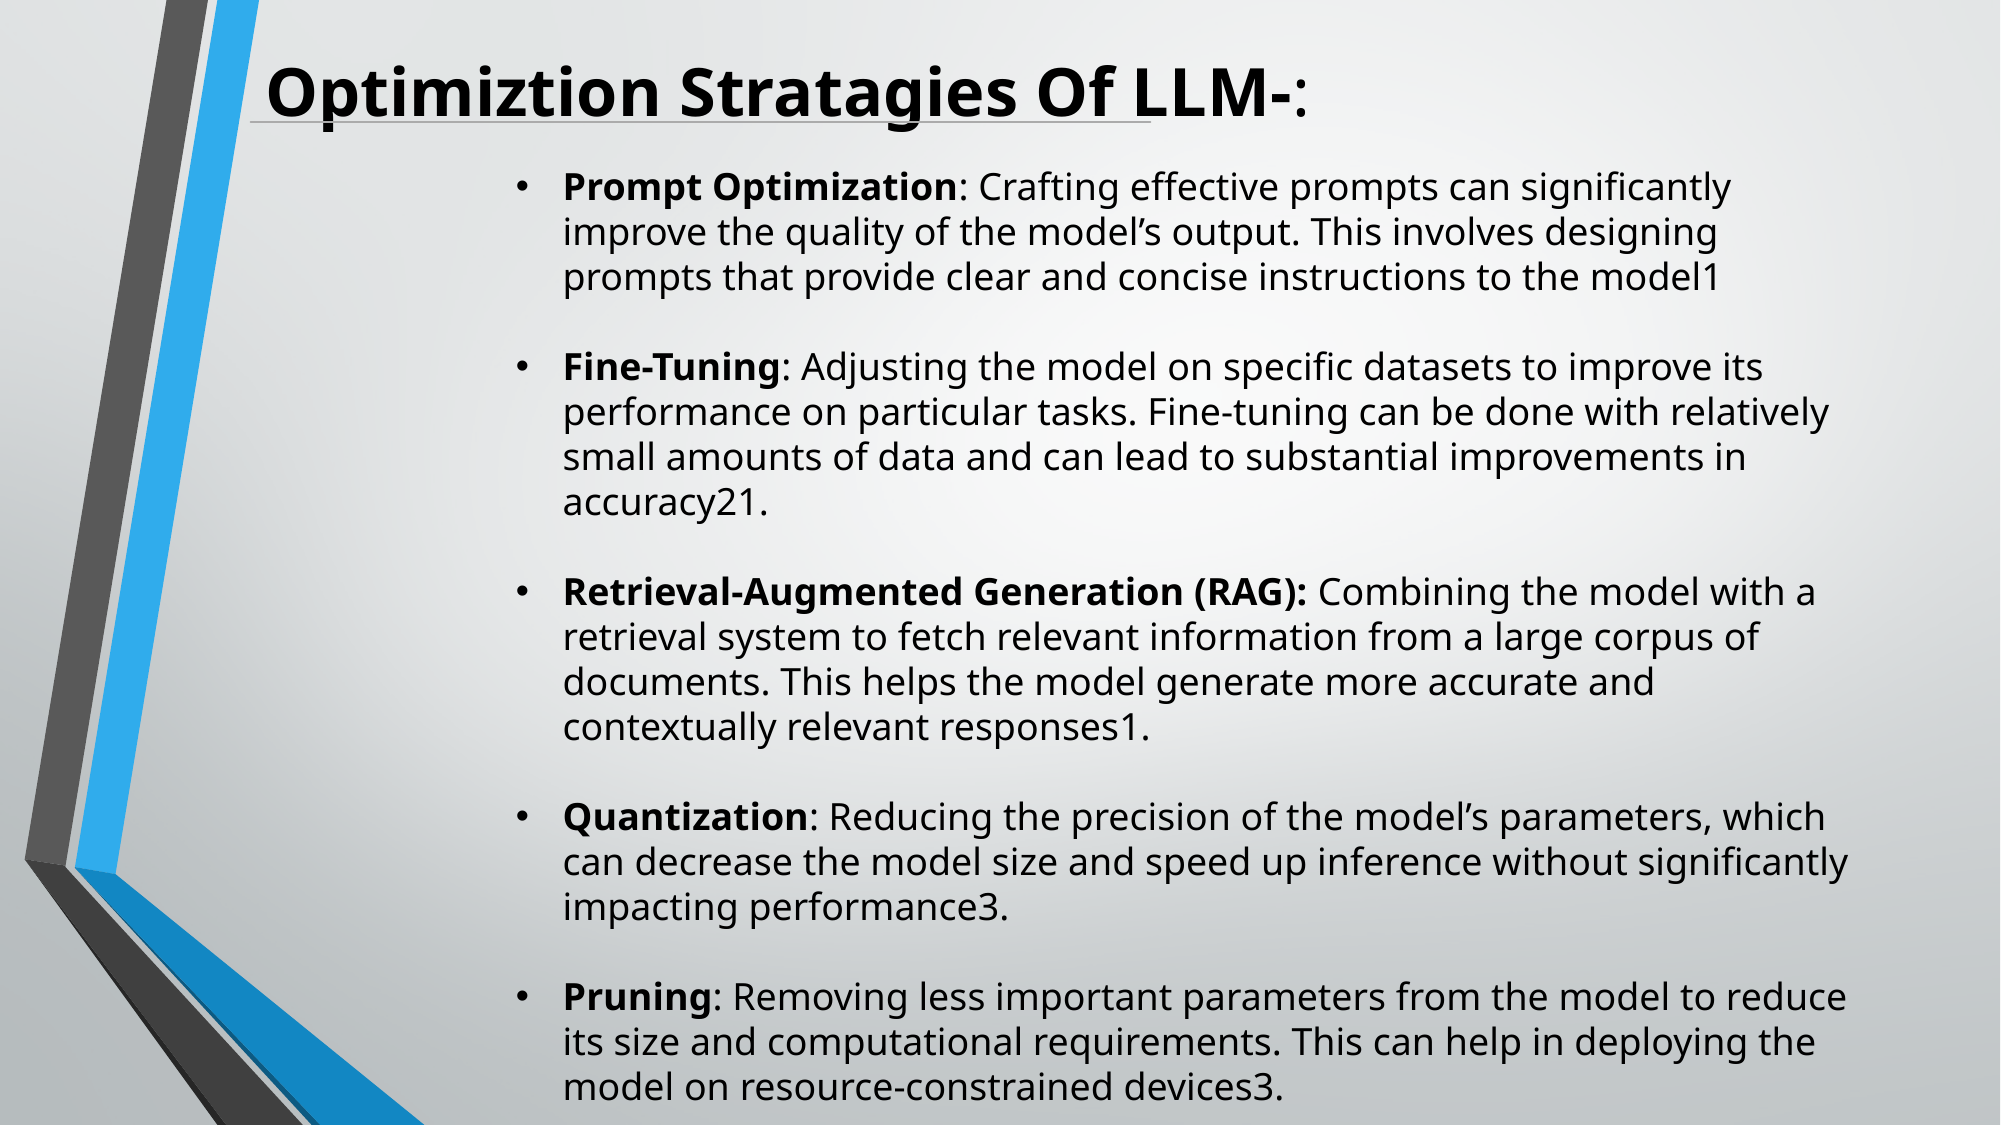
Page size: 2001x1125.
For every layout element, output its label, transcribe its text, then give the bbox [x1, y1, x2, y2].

text_box Prompt Optimization: Crafting effective prompts can significantly improve the quality of the model’s output. This involves designing prompts that provide clear and concise instructions to the model1 Fine-Tuning: Adjusting the model on specific datasets to improve its performance on particular tasks. Fine-tuning can be done with relatively small amounts of data and can lead to substantial improvements in accuracy21. Retrieval-Augmented Generation (RAG): Combining the model with a retrieval system to fetch relevant information from a large corpus of documents. This helps the model generate more accurate and contextually relevant responses1. Quantization: Reducing the precision of the model’s parameters, which can decrease the model size and speed up inference without significantly impacting performance3. Pruning: Removing less important parameters from the model to reduce its size and computational requirements. This can help in deploying the model on resource-constrained devices3. [501, 155, 1880, 1116]
text_box Optimiztion Stratagies Of LLM-: [250, 42, 1382, 138]
